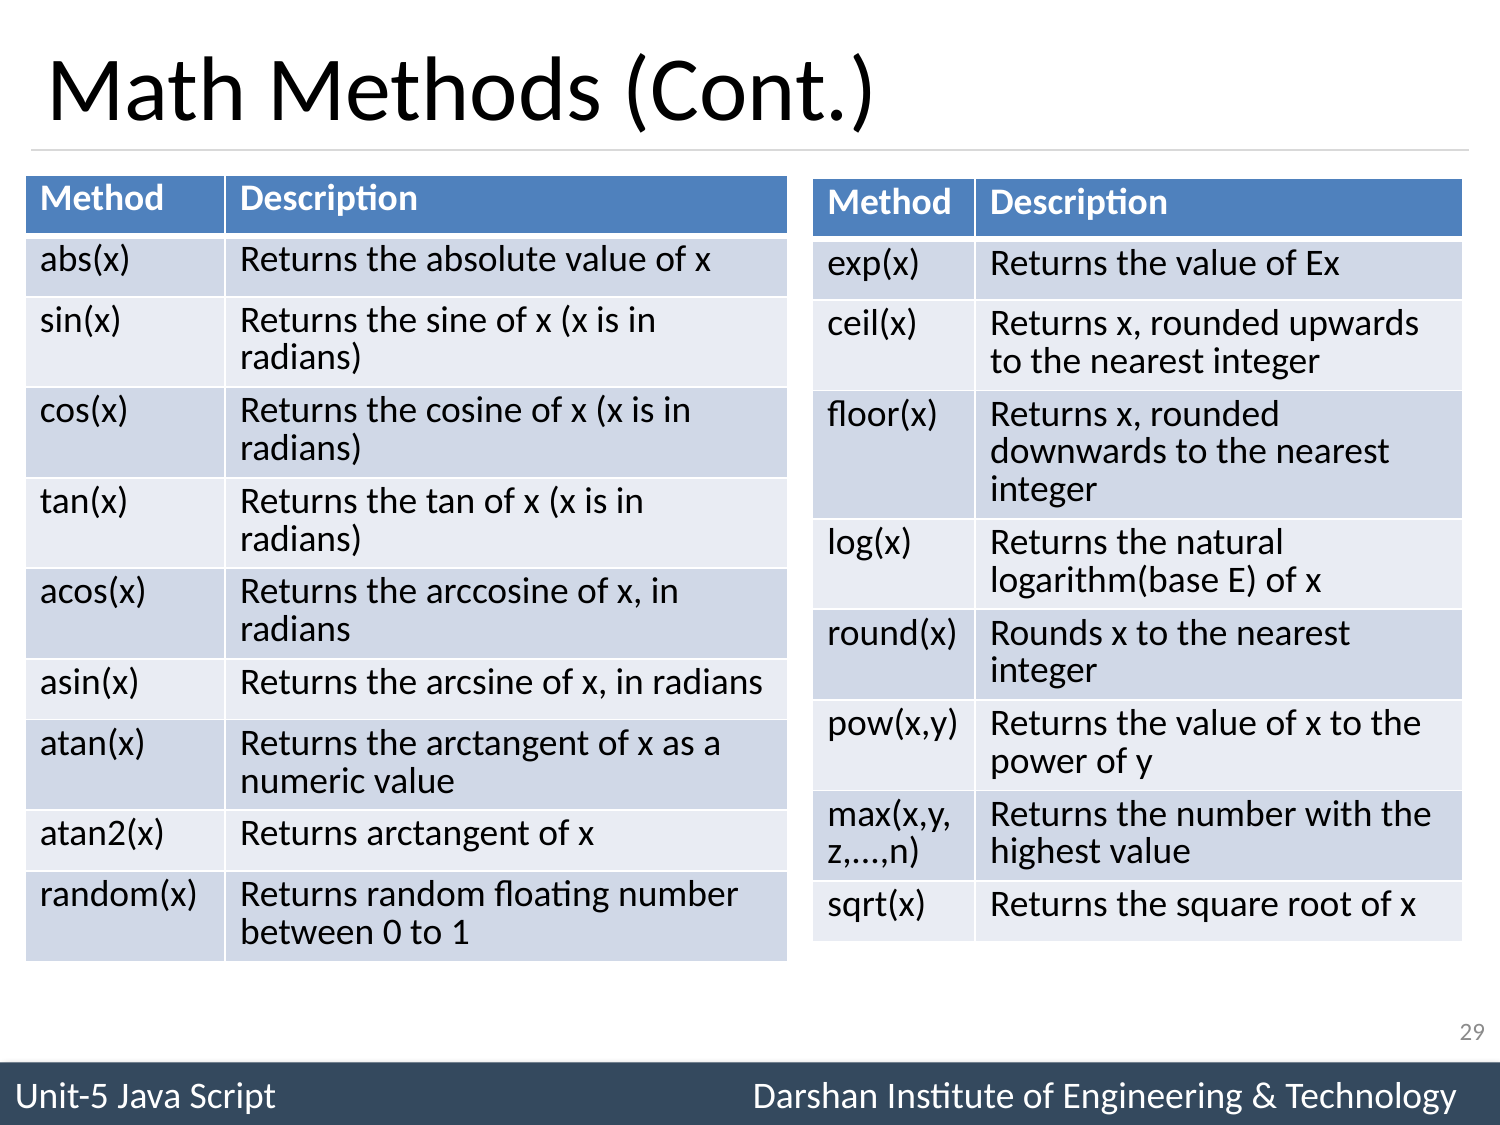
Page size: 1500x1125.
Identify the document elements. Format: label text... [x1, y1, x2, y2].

table_cell atan2(x) [26, 811, 224, 870]
table_cell pow(x,y) [813, 701, 974, 790]
table_cell max(x,y,z,...,n) [813, 791, 974, 880]
table_cell log(x) [813, 520, 974, 608]
table_cell abs(x) [26, 239, 224, 296]
table_cell Returns the natural logarithm(base E) of x [976, 520, 1462, 608]
table_cell Returns the absolute value of x [226, 239, 787, 296]
table_header Description [226, 176, 787, 233]
table_cell acos(x) [26, 569, 224, 658]
table_cell Returns the value of x to the power of y [976, 701, 1462, 790]
table_cell random(x) [26, 872, 224, 961]
table_header Description [976, 179, 1462, 236]
table_cell Returns the value of Ex [976, 242, 1462, 299]
table_cell sqrt(x) [813, 882, 974, 941]
table_cell tan(x) [26, 479, 224, 567]
table_cell Returns the arccosine of x, in radians [226, 569, 787, 658]
table_cell atan(x) [26, 720, 224, 809]
slide_number 29 [1149, 999, 1500, 1060]
table_cell round(x) [813, 610, 974, 699]
table_cell exp(x) [813, 242, 974, 299]
table_cell asin(x) [26, 660, 224, 719]
table_cell Returns arctangent of x [226, 811, 787, 870]
table_cell Returns x, rounded downwards to the nearest integer [976, 391, 1462, 518]
title Math Methods (Cont.) [31, 17, 1469, 150]
table_cell Returns the cosine of x (x is in radians) [226, 388, 787, 477]
table_cell floor(x) [813, 391, 974, 518]
table_cell cos(x) [26, 388, 224, 477]
table_cell Returns the arcsine of x, in radians [226, 660, 787, 719]
table_cell Returns the tan of x (x is in radians) [226, 479, 787, 567]
table_cell Returns the square root of x [976, 882, 1462, 941]
table_cell Returns the sine of x (x is in radians) [226, 298, 787, 386]
table_cell Returns x, rounded upwards to the nearest integer [976, 301, 1462, 390]
table_header Method [813, 179, 974, 236]
table_cell Rounds x to the nearest integer [976, 610, 1462, 699]
table_cell Returns the arctangent of x as a numeric value [226, 720, 787, 809]
table_cell ceil(x) [813, 301, 974, 390]
table_cell Returns the number with the highest value [976, 791, 1462, 880]
table_header Method [26, 176, 224, 233]
table_cell sin(x) [26, 298, 224, 386]
table_cell Returns random floating number between 0 to 1 [226, 872, 787, 961]
